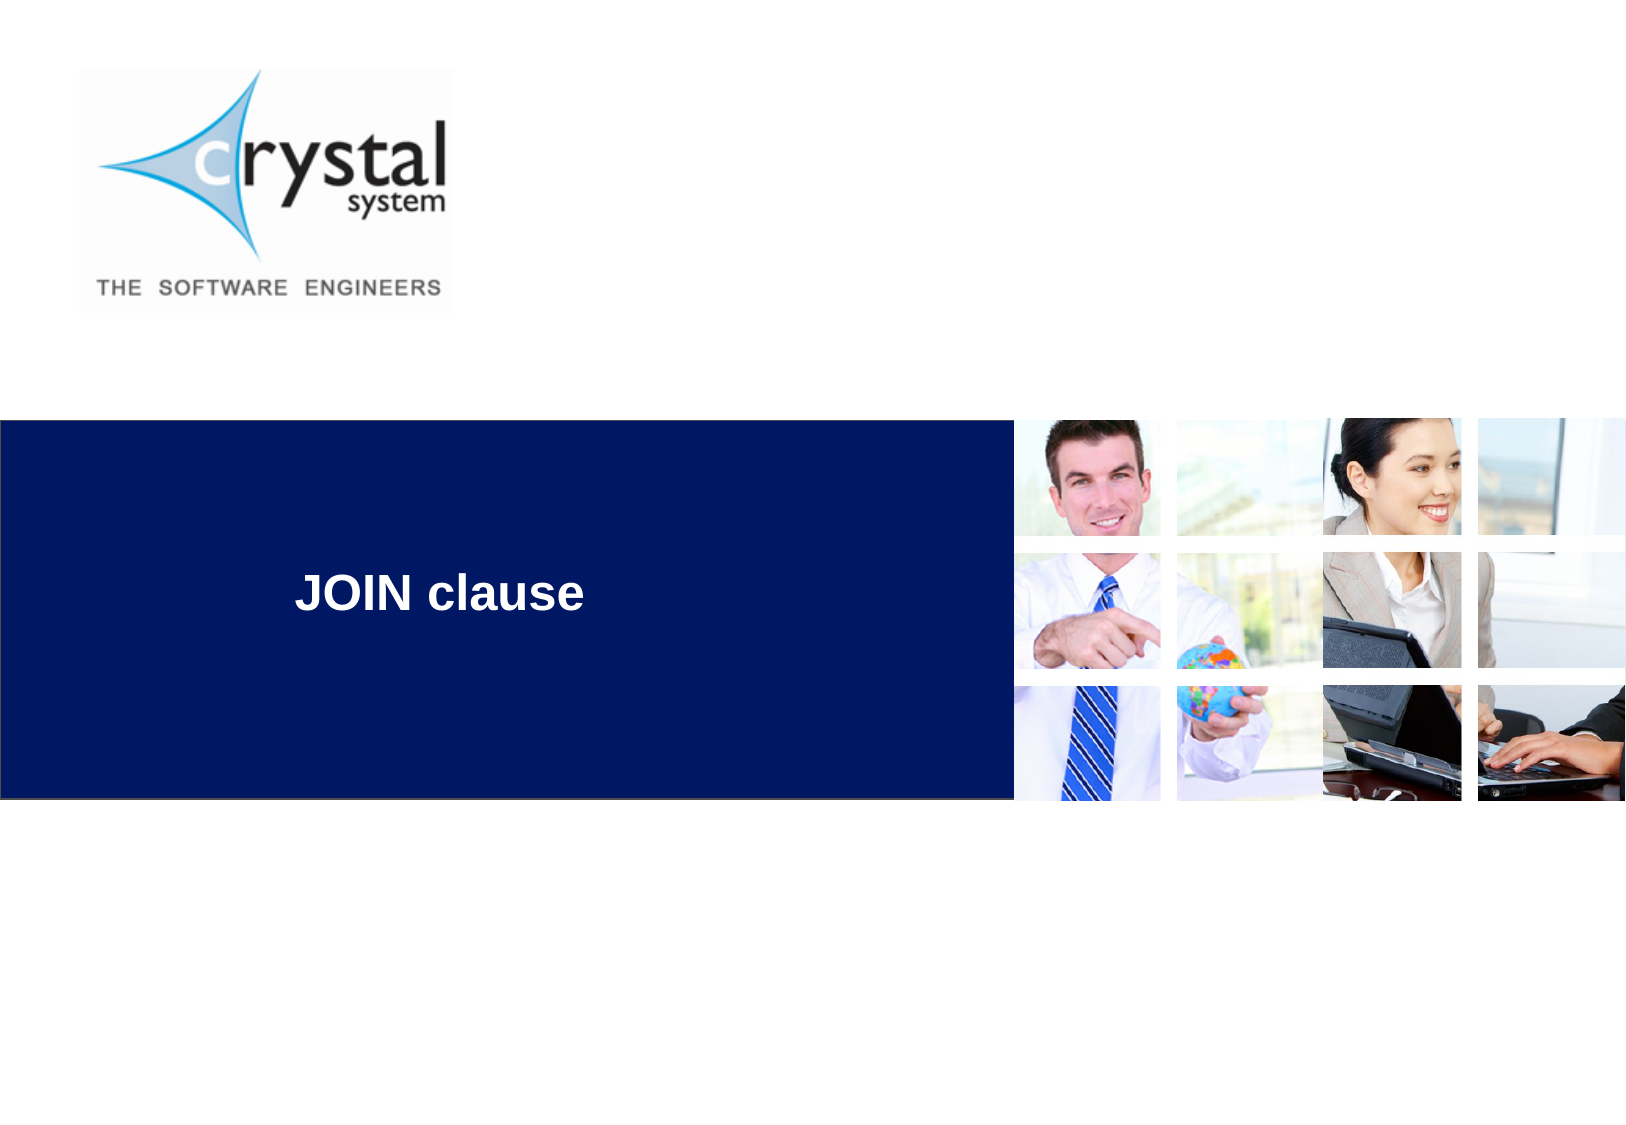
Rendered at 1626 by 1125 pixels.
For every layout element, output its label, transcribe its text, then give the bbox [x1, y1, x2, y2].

title JOIN clause [279, 551, 833, 720]
picture [1014, 418, 1625, 801]
picture [78, 69, 473, 313]
